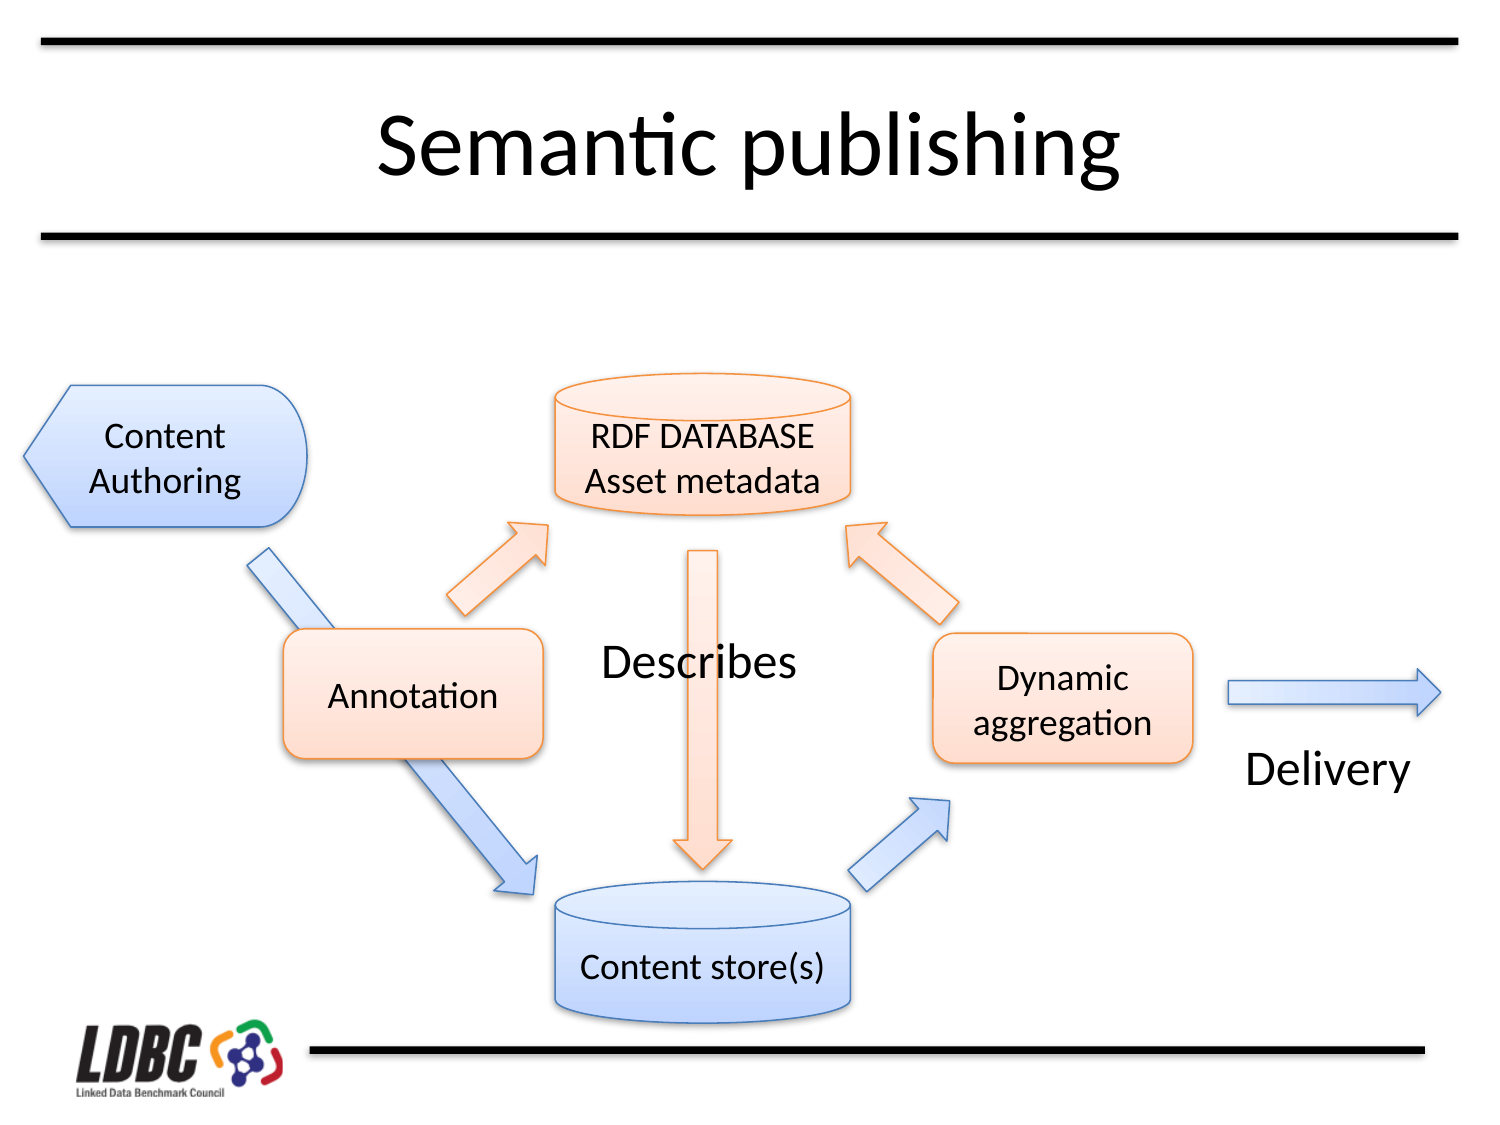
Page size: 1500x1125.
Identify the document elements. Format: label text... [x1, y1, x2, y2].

text_box Dynamic aggregation [932, 632, 1194, 764]
text_box [845, 521, 960, 626]
text_box [847, 797, 951, 893]
text_box Delivery [1230, 727, 1427, 803]
text_box Content Authoring [22, 384, 308, 528]
text_box [410, 768, 539, 896]
text_box [246, 547, 334, 627]
text_box [445, 521, 549, 617]
text_box [687, 549, 719, 621]
text_box [672, 697, 733, 871]
text_box Content store(s) [554, 880, 852, 1024]
text_box [1227, 668, 1442, 717]
text_box RDF DATABASE Asset metadata [554, 372, 852, 516]
title Semantic publishing [75, 45, 1425, 233]
text_box Describes [586, 621, 813, 697]
text_box Annotation [282, 627, 544, 760]
